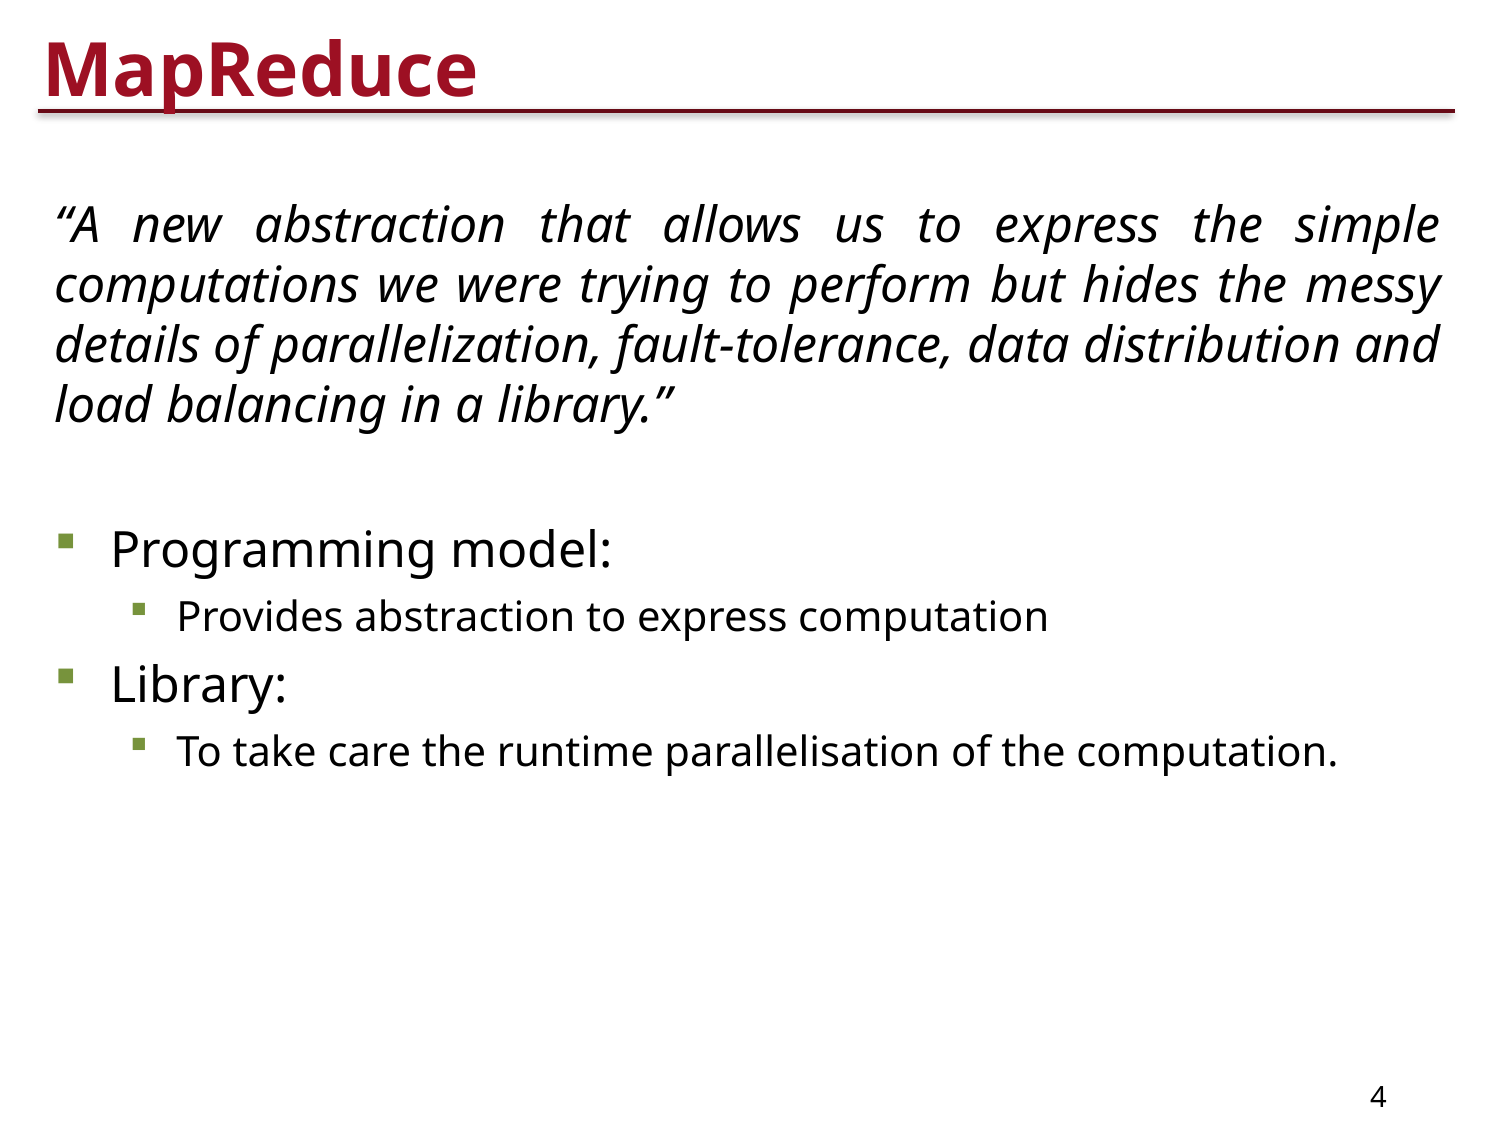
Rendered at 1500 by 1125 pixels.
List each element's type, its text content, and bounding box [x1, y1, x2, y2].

list “A new abstraction that allows us to express the simple computations we were trying to perform but hides the messy details of parallelization, fault-tolerance, data distribution and load balancing in a library.” Programming model: Provides abstraction to express computation Library: To take care the runtime parallelisation of the computation. [39, 185, 1457, 786]
text_box 4 [1355, 1071, 1467, 1120]
title MapReduce [27, 13, 1498, 120]
